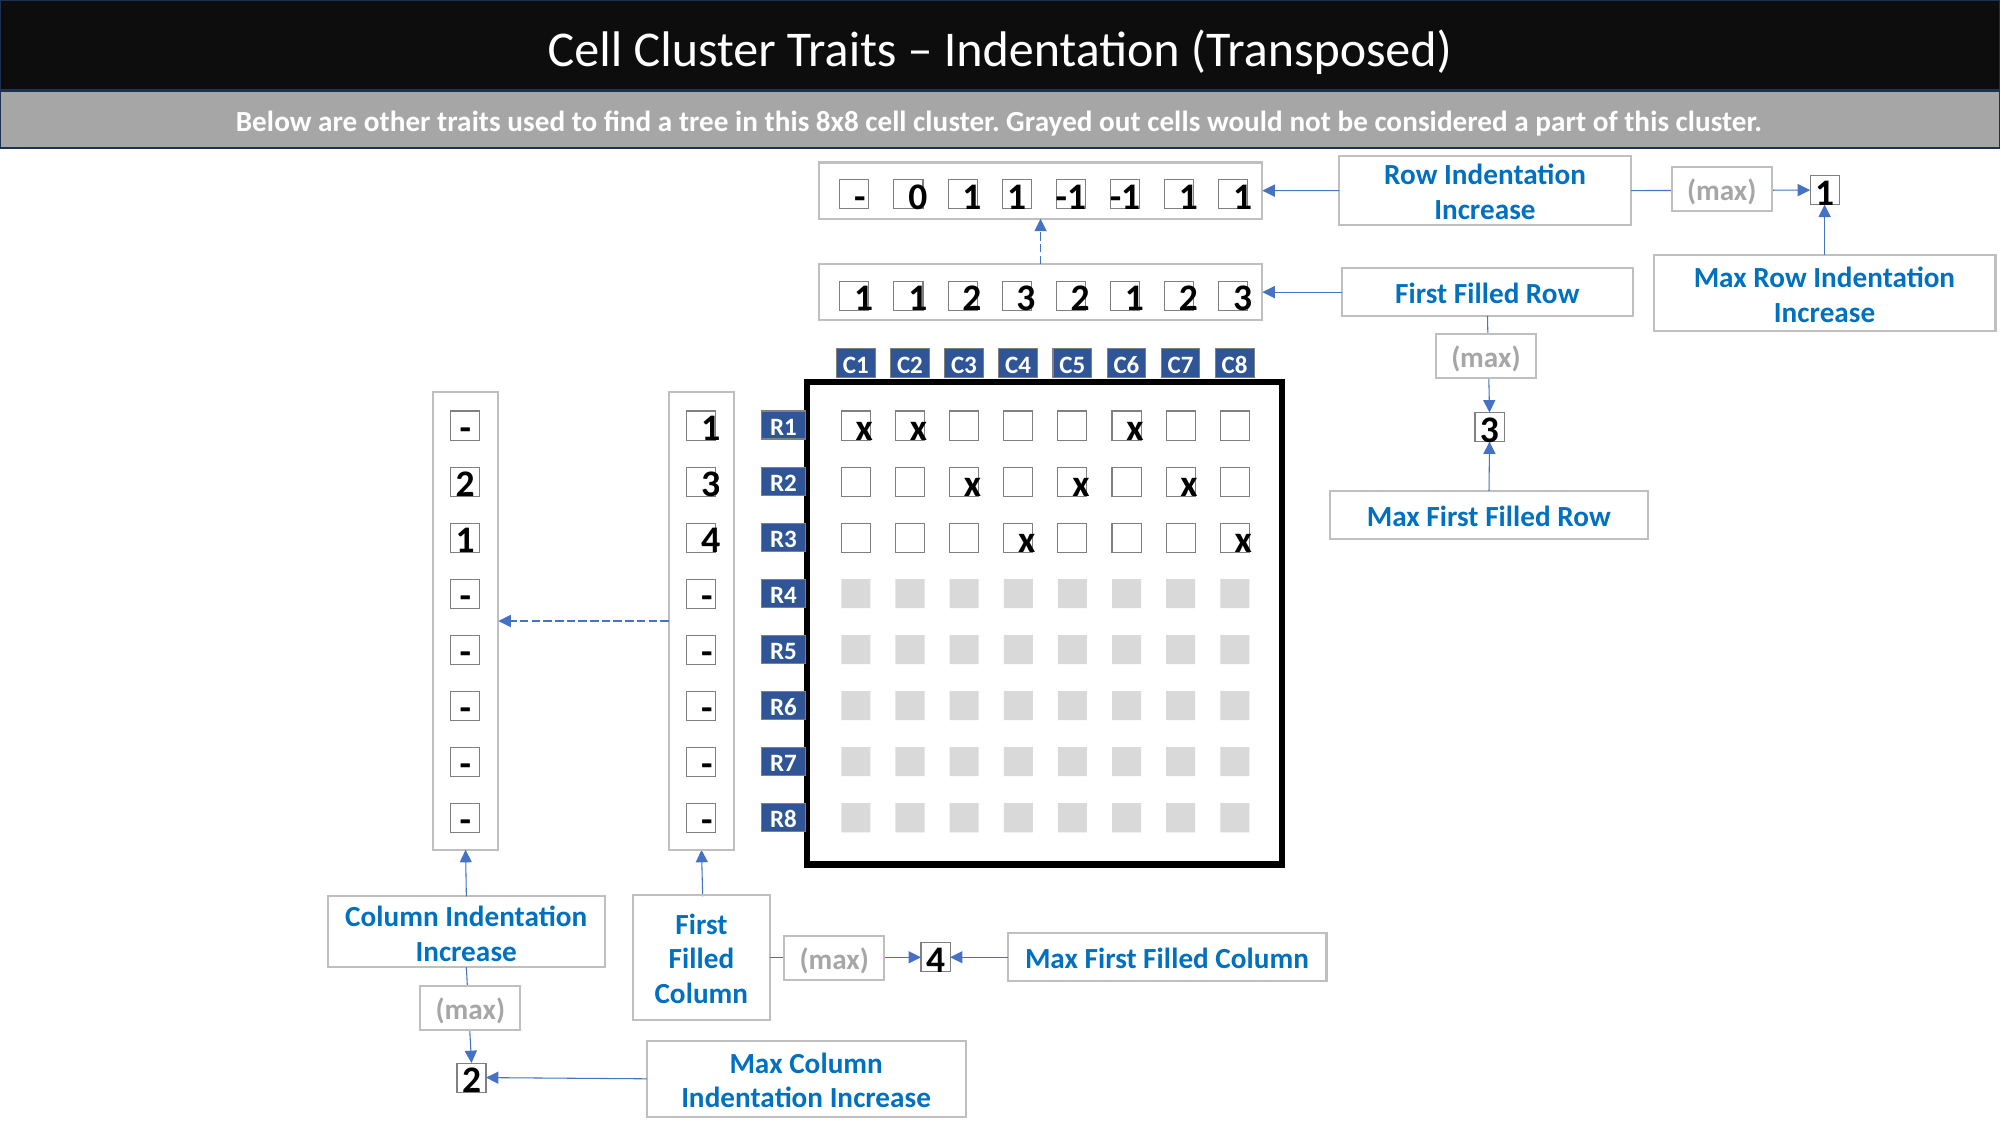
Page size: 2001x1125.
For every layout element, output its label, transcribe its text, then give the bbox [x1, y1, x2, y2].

text_box [1111, 802, 1142, 833]
text_box [1219, 802, 1250, 833]
text_box [894, 466, 926, 497]
text_box Below are other traits used to find a tree in this 8x8 cell cluster. Grayed out cells would not be considered a part of this cluster. [0, 89, 2000, 149]
text_box [1219, 634, 1250, 665]
text_box 4 [920, 942, 951, 973]
text_box C4 [998, 348, 1039, 379]
text_box [894, 634, 926, 665]
text_box 2 [456, 1062, 487, 1093]
text_box R2 [761, 466, 806, 496]
text_box [1111, 522, 1142, 553]
text_box [894, 802, 926, 833]
text_box [1111, 690, 1142, 721]
text_box [1165, 690, 1196, 721]
text_box (max) [472, 985, 521, 1031]
text_box x [1057, 466, 1088, 497]
text_box [818, 161, 1263, 220]
text_box [1003, 746, 1034, 777]
text_box x [1219, 522, 1250, 553]
text_box x [840, 410, 871, 441]
text_box (max) [1671, 166, 1773, 190]
text_box (max) [1435, 333, 1487, 379]
text_box [1165, 746, 1196, 777]
text_box x [894, 410, 926, 441]
text_box [1003, 802, 1034, 833]
text_box R5 [761, 634, 806, 664]
text_box C6 [1106, 348, 1147, 379]
text_box [840, 466, 871, 497]
text_box C7 [1160, 348, 1201, 379]
text_box [806, 381, 1283, 866]
text_box (max) [783, 935, 885, 957]
text_box [1165, 522, 1196, 553]
text_box Row Indentation Increase [1338, 155, 1632, 226]
text_box [840, 522, 871, 553]
text_box x [1003, 522, 1034, 553]
text_box [1057, 690, 1088, 721]
text_box [1165, 410, 1196, 441]
text_box [1165, 578, 1196, 609]
text_box Cell Cluster Traits – Indentation (Transposed) [0, 0, 2000, 89]
text_box [1111, 466, 1142, 497]
text_box [949, 522, 980, 553]
text_box [1219, 466, 1250, 497]
text_box [1057, 634, 1088, 665]
text_box [894, 522, 926, 553]
text_box Max Column Indentation Increase [646, 1040, 967, 1118]
text_box [1111, 746, 1142, 777]
text_box [949, 690, 980, 721]
text_box Max First Filled Row [1329, 490, 1649, 540]
text_box [840, 634, 871, 665]
text_box x [1165, 466, 1196, 497]
text_box [1057, 410, 1088, 441]
text_box [894, 746, 926, 777]
text_box [1219, 410, 1250, 441]
text_box [1003, 634, 1034, 665]
text_box [1003, 690, 1034, 721]
text_box [949, 746, 980, 777]
text_box [1219, 746, 1250, 777]
text_box C5 [1052, 348, 1093, 379]
text_box x [1111, 410, 1142, 441]
text_box [1219, 578, 1250, 609]
text_box [1057, 578, 1088, 609]
text_box C8 [1214, 348, 1255, 379]
text_box [840, 802, 871, 833]
text_box [1111, 634, 1142, 665]
text_box 1 [1809, 175, 1840, 206]
text_box [894, 578, 926, 609]
text_box [1057, 522, 1088, 553]
text_box [1165, 634, 1196, 665]
text_box [1057, 746, 1088, 777]
text_box x [949, 466, 980, 497]
text_box Max Row Indentation Increase [1653, 254, 1997, 332]
text_box (max) [1490, 333, 1537, 379]
text_box [668, 391, 735, 851]
text_box [1003, 578, 1034, 609]
text_box [432, 391, 499, 851]
text_box [949, 578, 980, 609]
text_box [949, 410, 980, 441]
text_box Max First Filled Column [1007, 932, 1328, 982]
text_box First Filled Column [632, 894, 771, 1021]
text_box [1057, 802, 1088, 833]
text_box R3 [761, 522, 806, 552]
text_box [1003, 466, 1034, 497]
text_box [1219, 690, 1250, 721]
text_box (max) [783, 958, 885, 981]
text_box [949, 634, 980, 665]
text_box [894, 690, 926, 721]
text_box [1003, 410, 1034, 441]
text_box R1 [761, 410, 806, 440]
text_box (max) [1671, 191, 1773, 212]
text_box [840, 578, 871, 609]
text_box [466, 967, 472, 1064]
text_box [1165, 802, 1196, 833]
text_box C3 [944, 348, 984, 379]
text_box C1 [835, 348, 876, 379]
text_box [818, 263, 1263, 321]
text_box Column Indentation Increase [327, 895, 606, 968]
text_box 3 [1474, 411, 1505, 443]
text_box C2 [890, 348, 930, 379]
text_box (max) [419, 985, 466, 1031]
text_box R4 [761, 578, 806, 608]
text_box [949, 802, 980, 833]
text_box R8 [761, 802, 806, 832]
text_box [1111, 578, 1142, 609]
text_box [840, 746, 871, 777]
text_box R6 [761, 690, 806, 720]
text_box First Filled Row [1341, 267, 1634, 317]
text_box R7 [761, 746, 806, 776]
text_box [840, 690, 871, 721]
